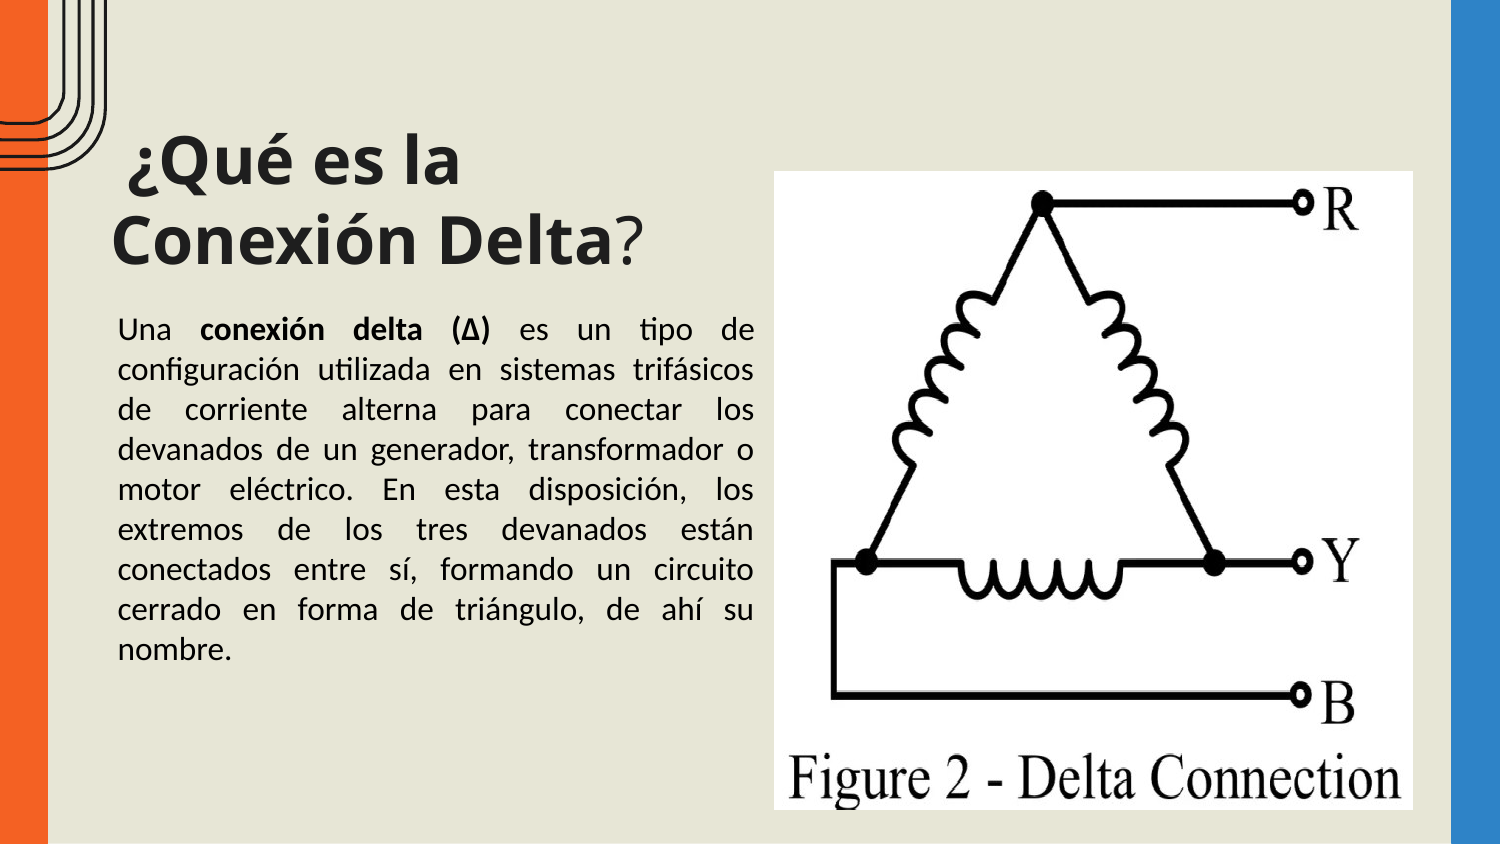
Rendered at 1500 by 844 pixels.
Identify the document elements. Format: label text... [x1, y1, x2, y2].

text_box Una conexión delta (Δ) es un tipo de configuración utilizada en sistemas trifásicos de corriente alterna para conectar los devanados de un generador, transformador o motor eléctrico. En esta disposición, los extremos de los tres devanados están conectados entre sí, formando un circuito cerrado en forma de triángulo, de ahí su nombre. [117, 279, 756, 697]
picture [774, 171, 1413, 810]
title ¿Qué es la Conexión Delta? [107, 116, 753, 279]
